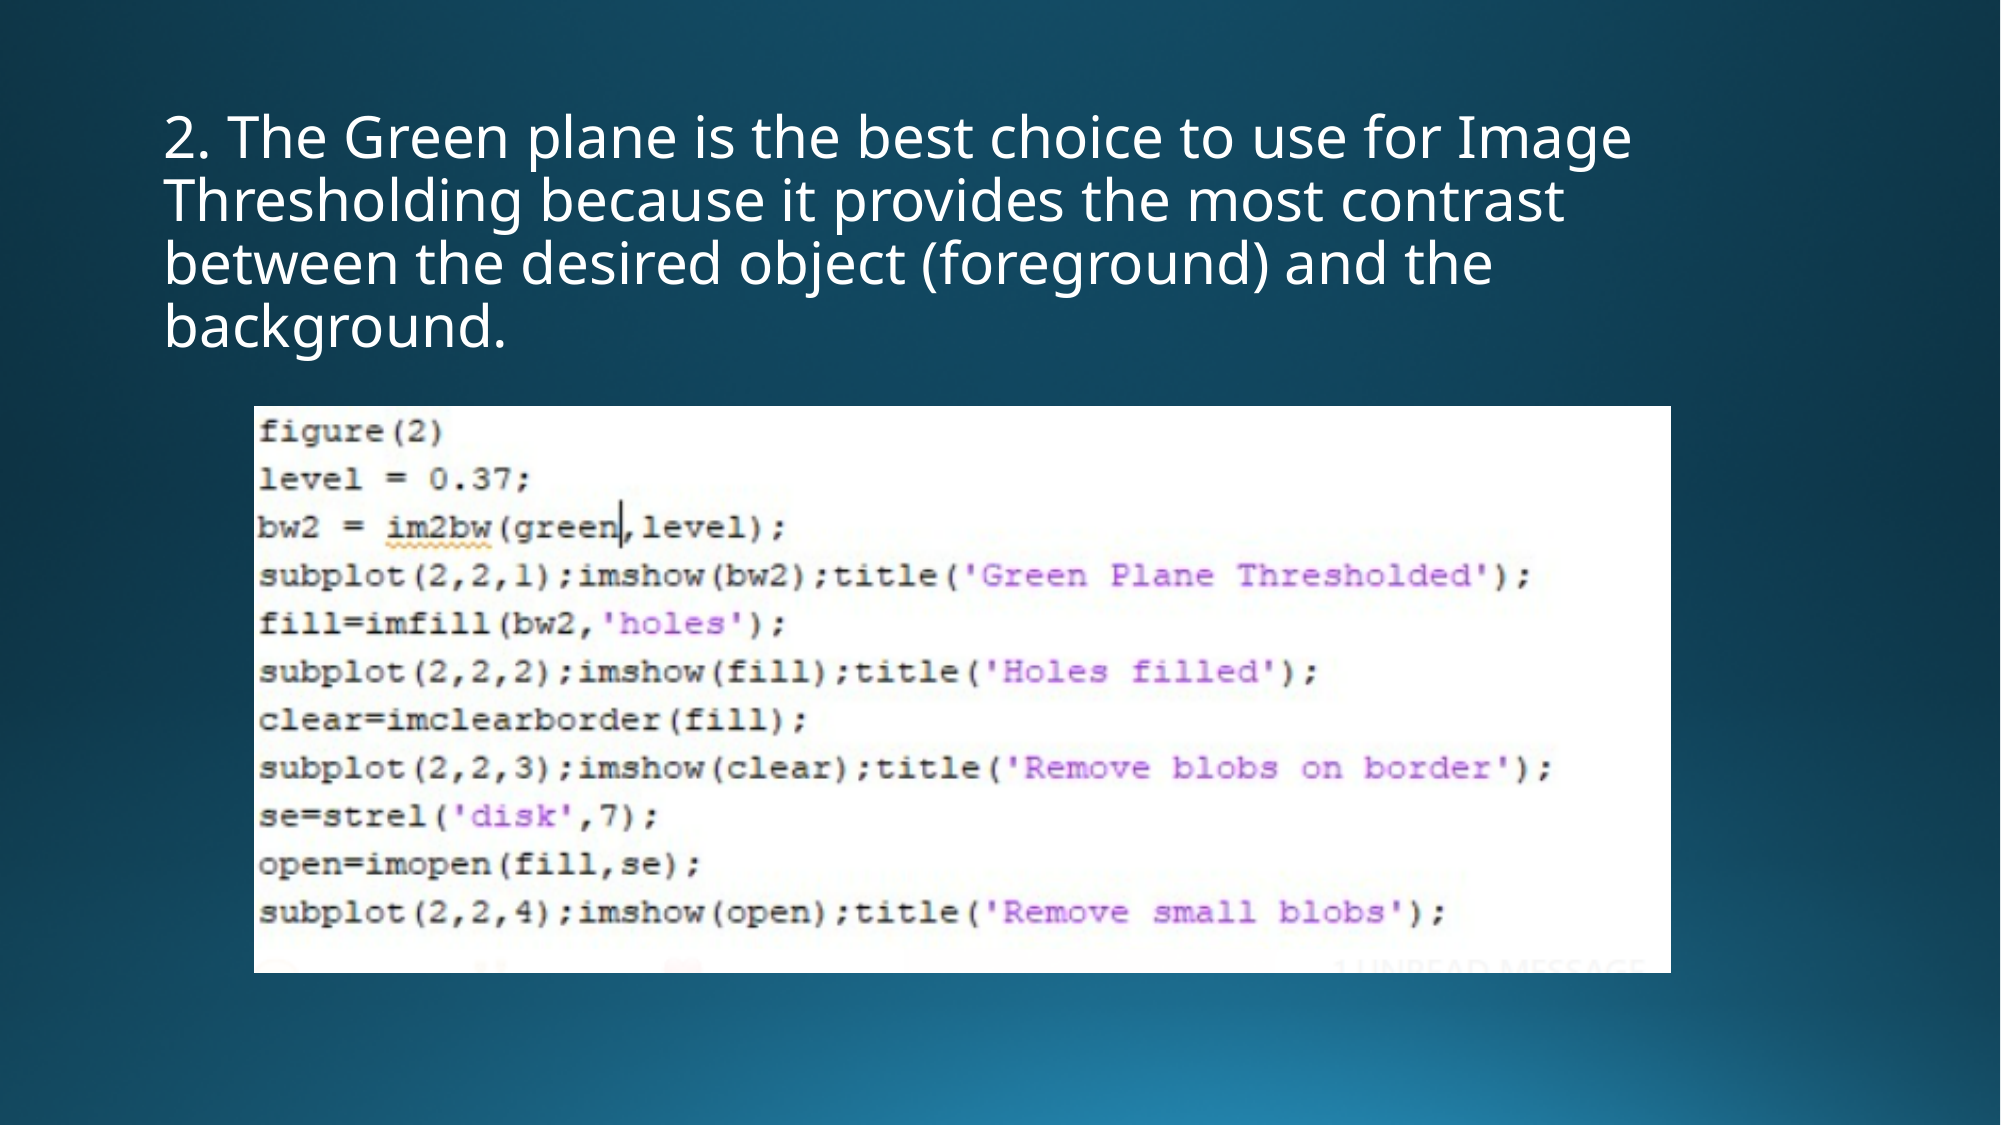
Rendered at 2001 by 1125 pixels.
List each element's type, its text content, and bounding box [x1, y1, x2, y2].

picture [0, 0, 2001, 1125]
list 2. The Green plane is the best choice to use for Image Thresholding because it provides the most contrast between the desired object (foreground) and the background. [148, 100, 1828, 815]
